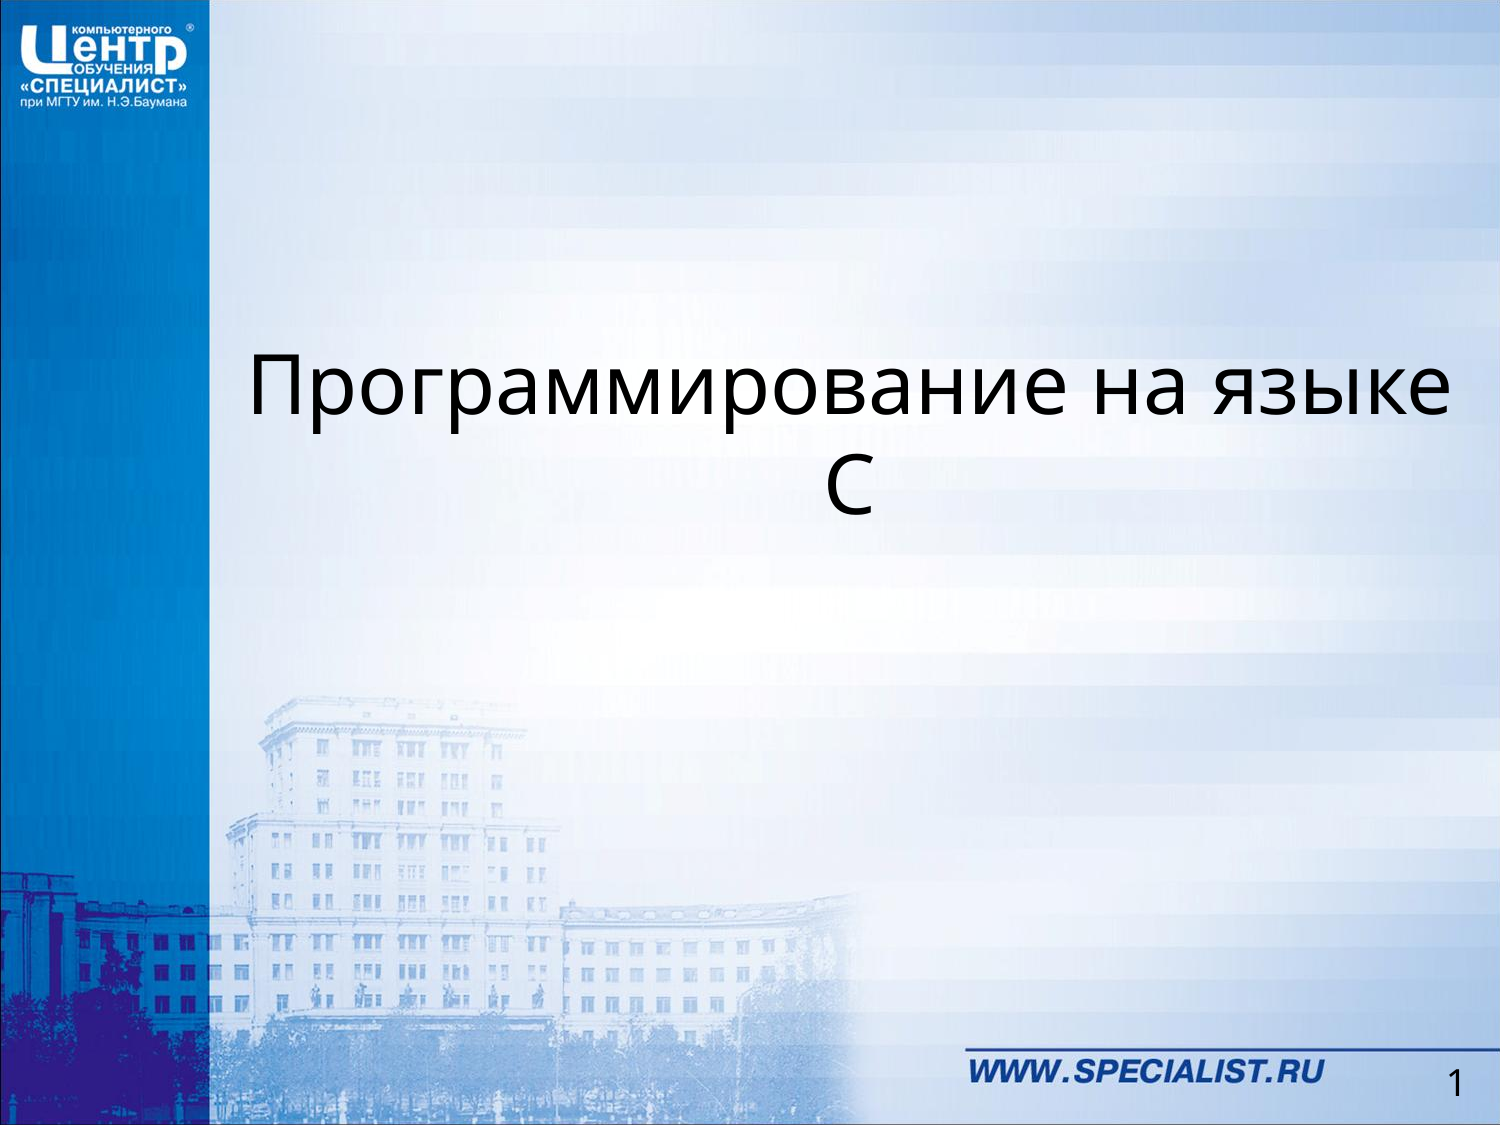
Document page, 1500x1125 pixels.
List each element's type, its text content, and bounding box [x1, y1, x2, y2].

picture [0, 0, 1500, 1125]
slide_number 1 [1131, 1051, 1483, 1125]
title Программирование на языке C [200, 299, 1500, 563]
